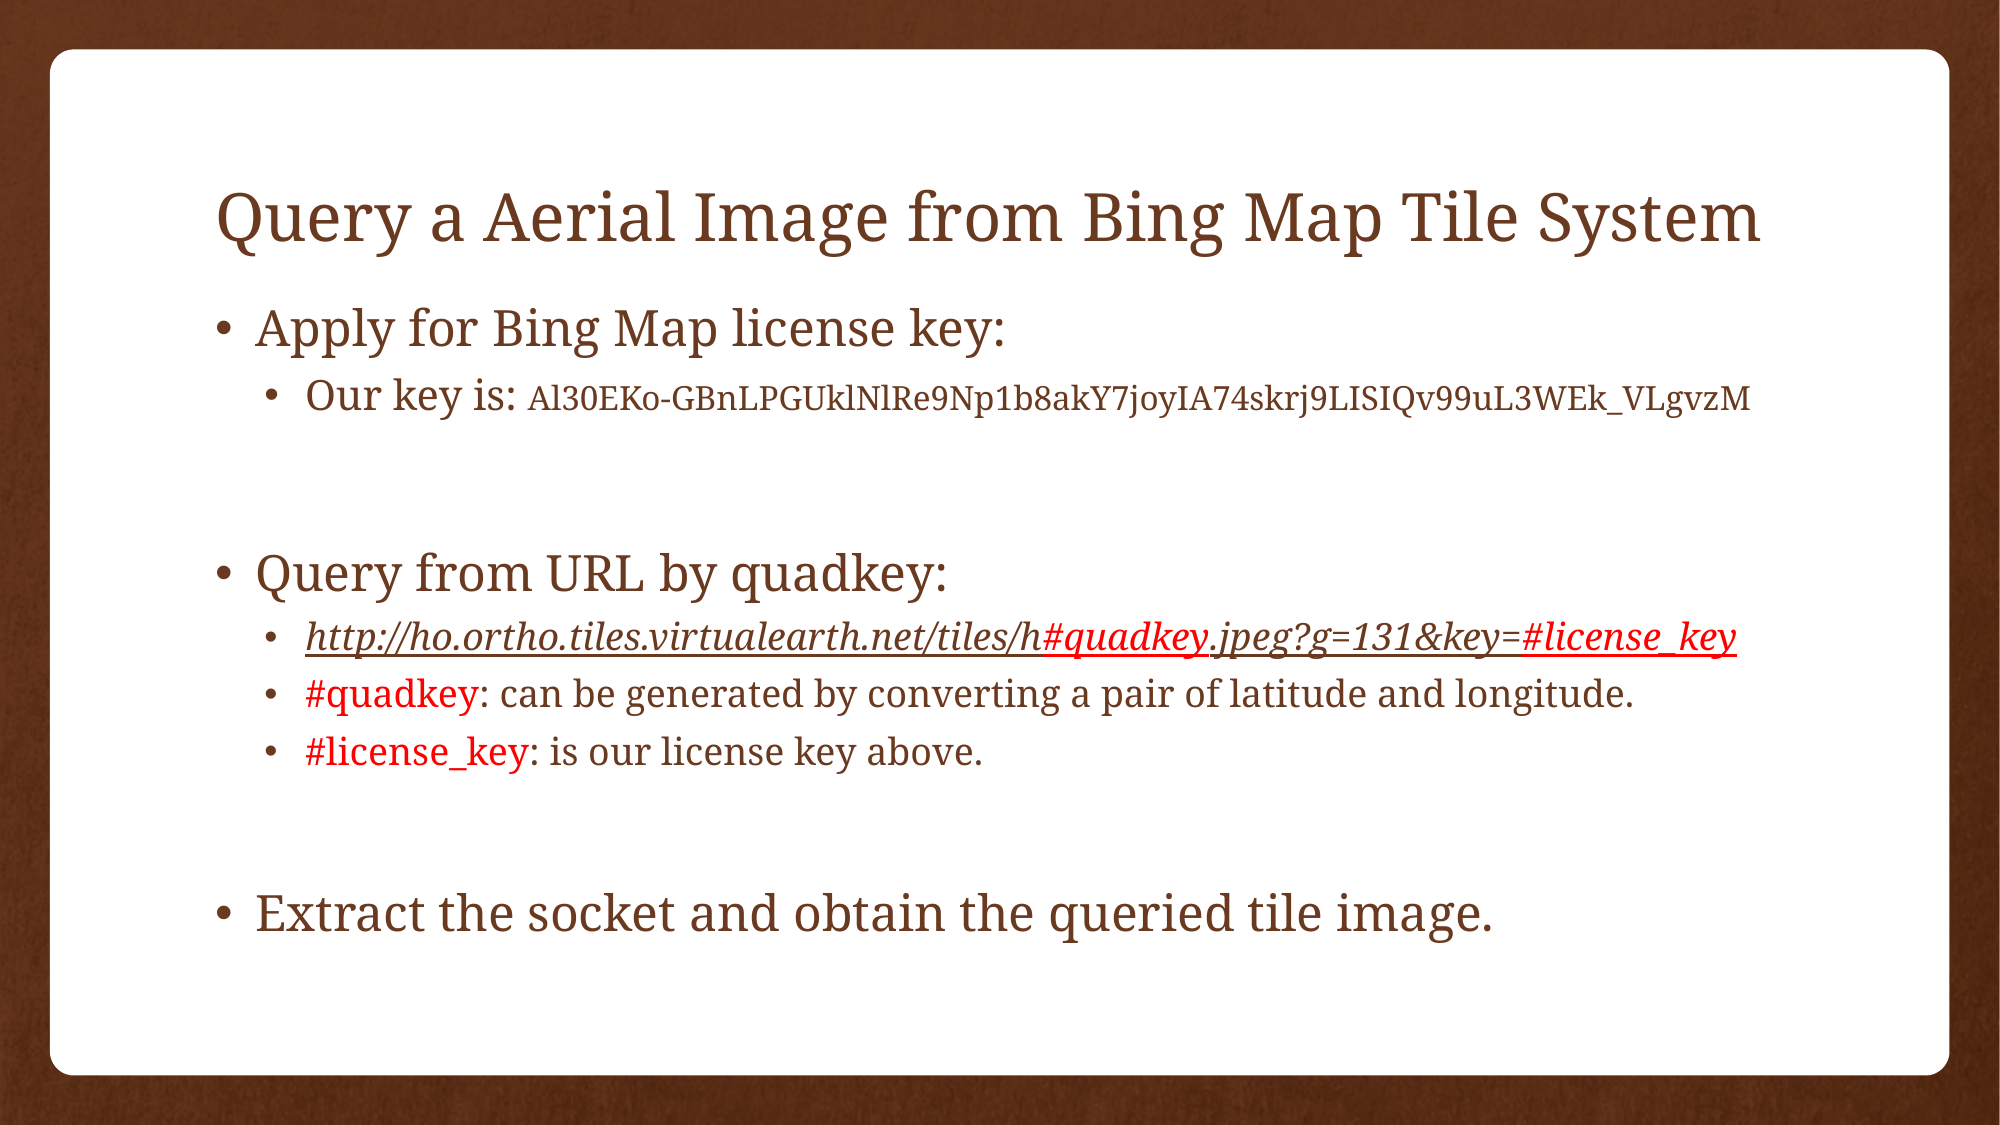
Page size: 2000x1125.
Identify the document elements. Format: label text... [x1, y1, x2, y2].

list Apply for Bing Map license key: Our key is: Al30EKo-GBnLPGUklNlRe9Np1b8akY7joyIA74skrj9LISIQv99uL3WEk_VLgvzM Query from URL by quadkey: http://ho.ortho.tiles.virtualearth.net/tiles/h#quadkey.jpeg?g=131&key=#license_key #quadkey: can be generated by converting a pair of latitude and longitude. #license_key: is our license key above. Extract the socket and obtain the queried tile image. [199, 295, 1800, 996]
title Query a Aerial Image from Bing Map Tile System [199, 70, 1800, 263]
